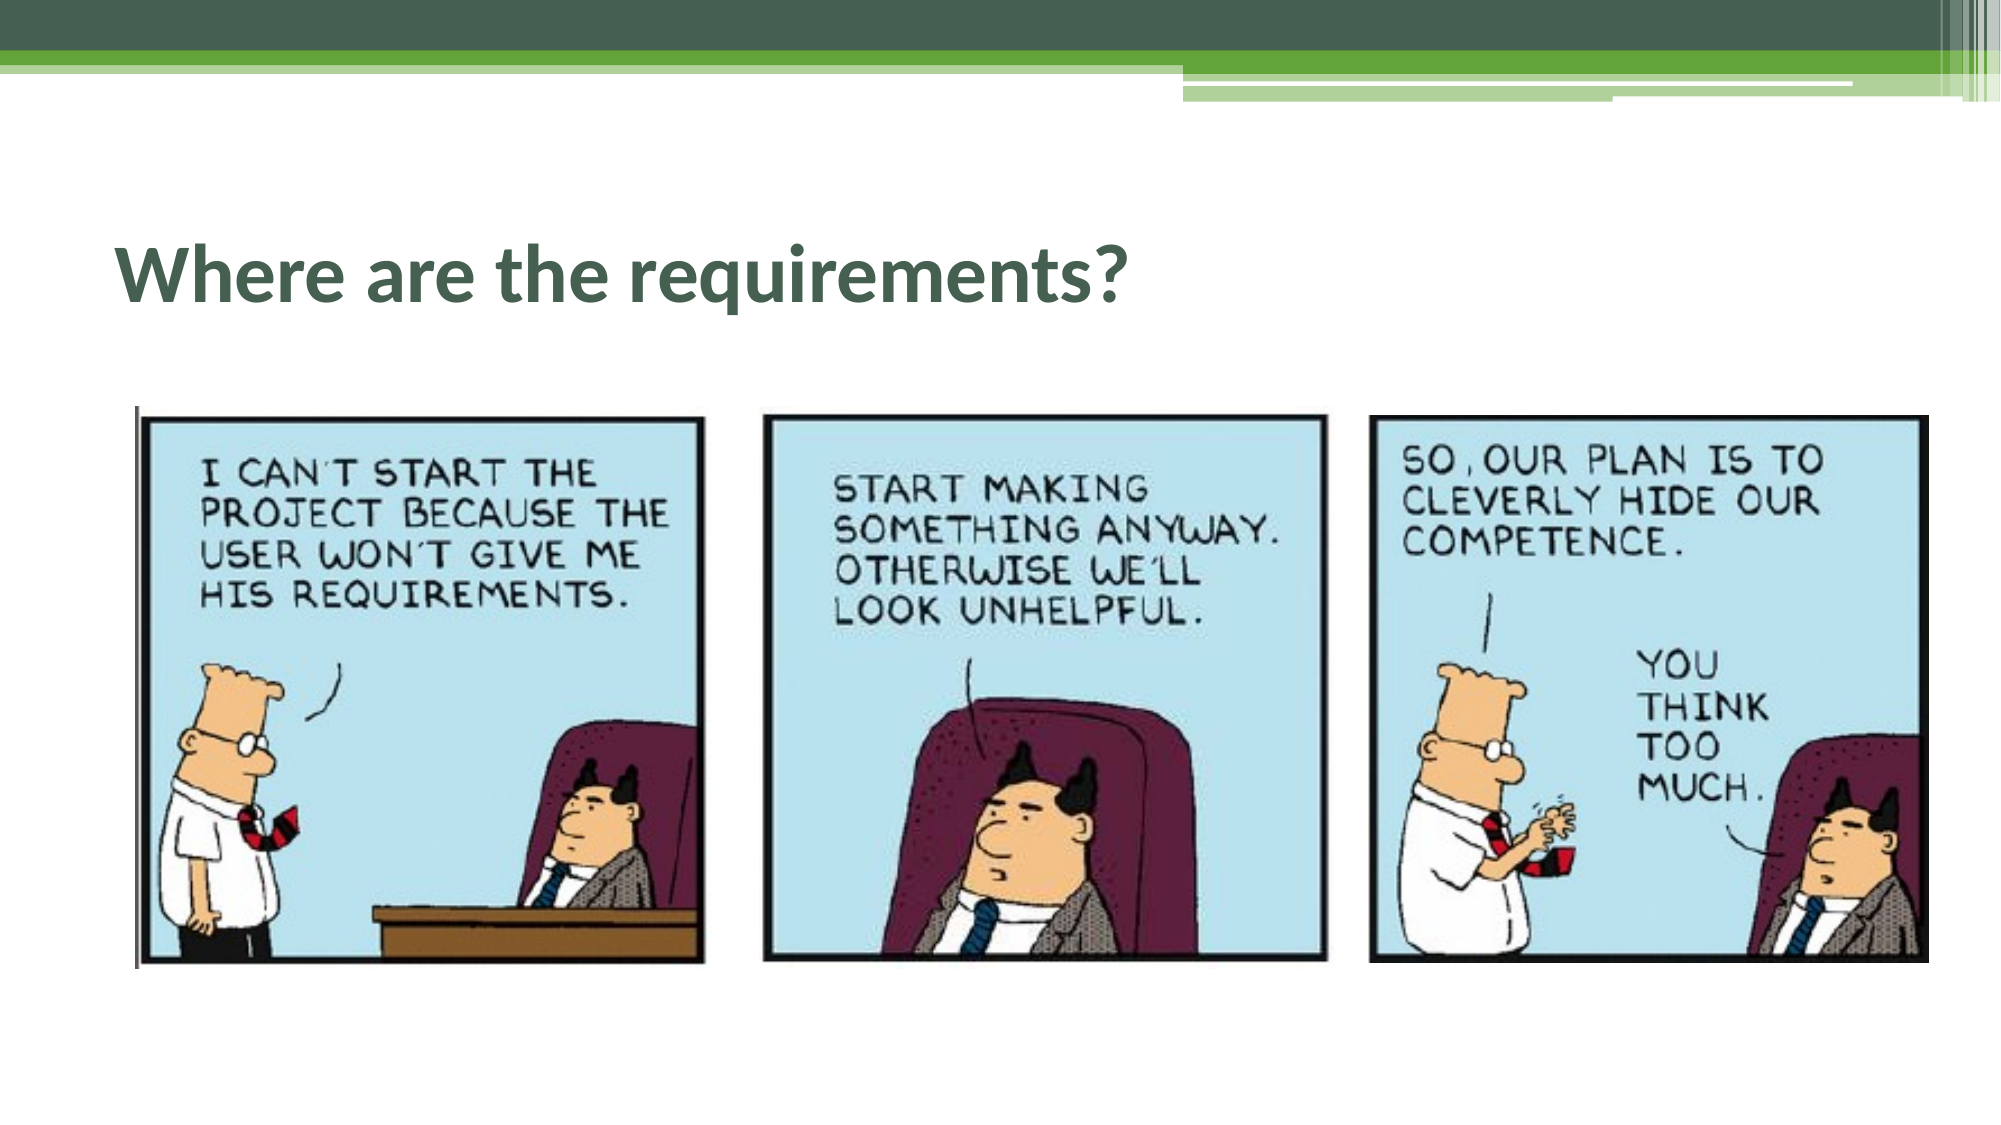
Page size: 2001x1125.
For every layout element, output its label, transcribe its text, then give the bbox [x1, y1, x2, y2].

picture [1368, 415, 1929, 963]
picture [759, 406, 1336, 970]
title Where are the requirements? [112, 217, 1139, 408]
picture [134, 406, 711, 970]
